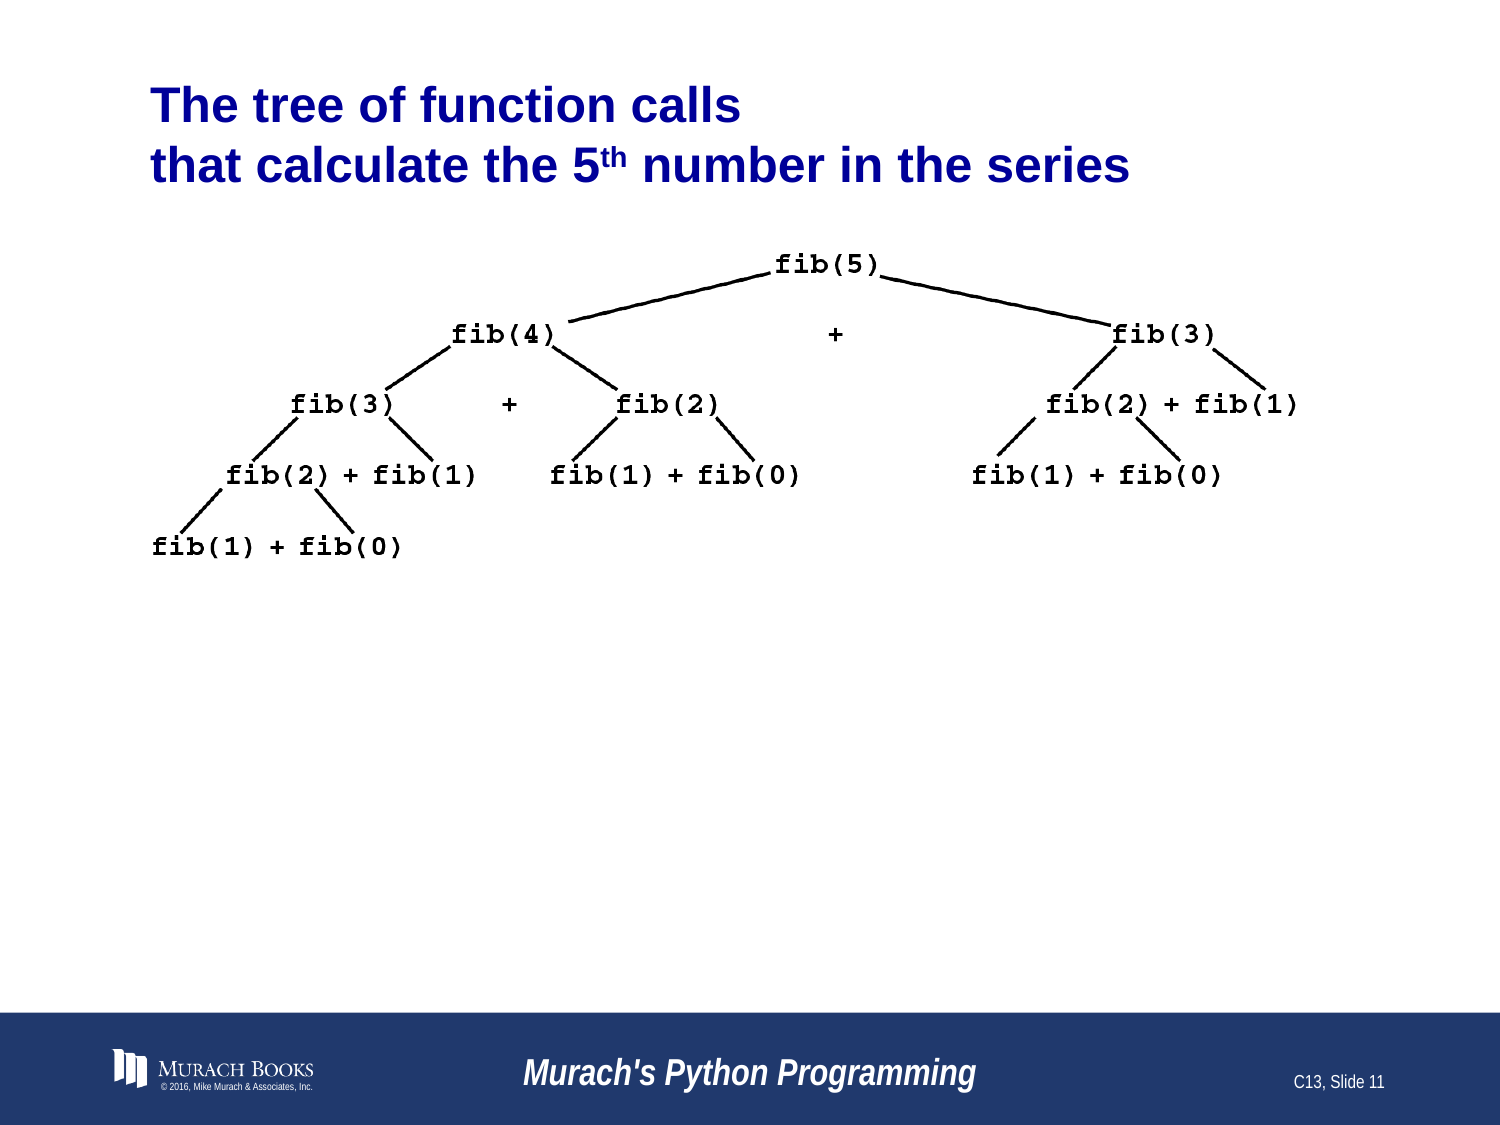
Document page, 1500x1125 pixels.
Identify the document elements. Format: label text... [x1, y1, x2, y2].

picture [149, 249, 1302, 563]
title The tree of function calls that calculate the 5th number in the series [150, 72, 1350, 194]
slide_number C13, Slide 11 [1087, 1025, 1400, 1100]
footer © 2016, Mike Murach & Associates, Inc. [12, 1025, 463, 1100]
slide_number Murach's Python Programming [463, 1025, 1050, 1100]
